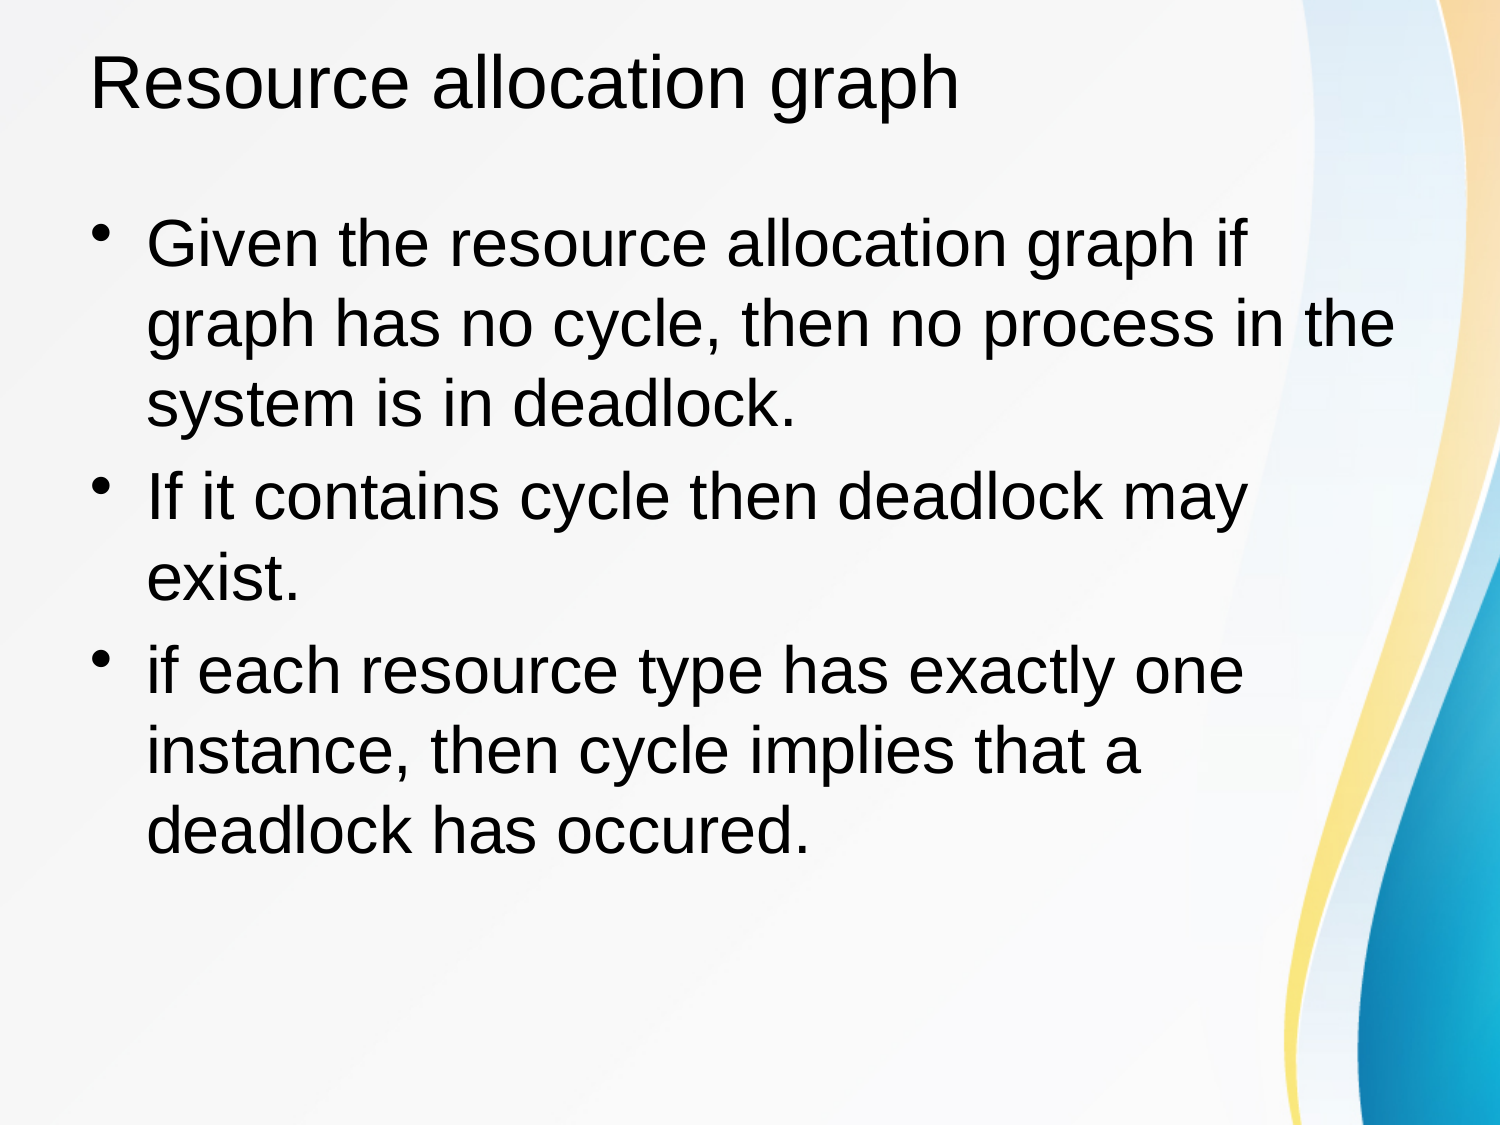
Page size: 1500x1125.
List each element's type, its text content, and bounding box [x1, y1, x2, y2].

title Resource allocation graph [74, 30, 1426, 127]
picture [0, 0, 1500, 1125]
list Given the resource allocation graph if graph has no cycle, then no process in the system is in deadlock. If it contains cycle then deadlock may exist. if each resource type has exactly one instance, then cycle implies that a deadlock has occured. [74, 192, 1426, 1006]
